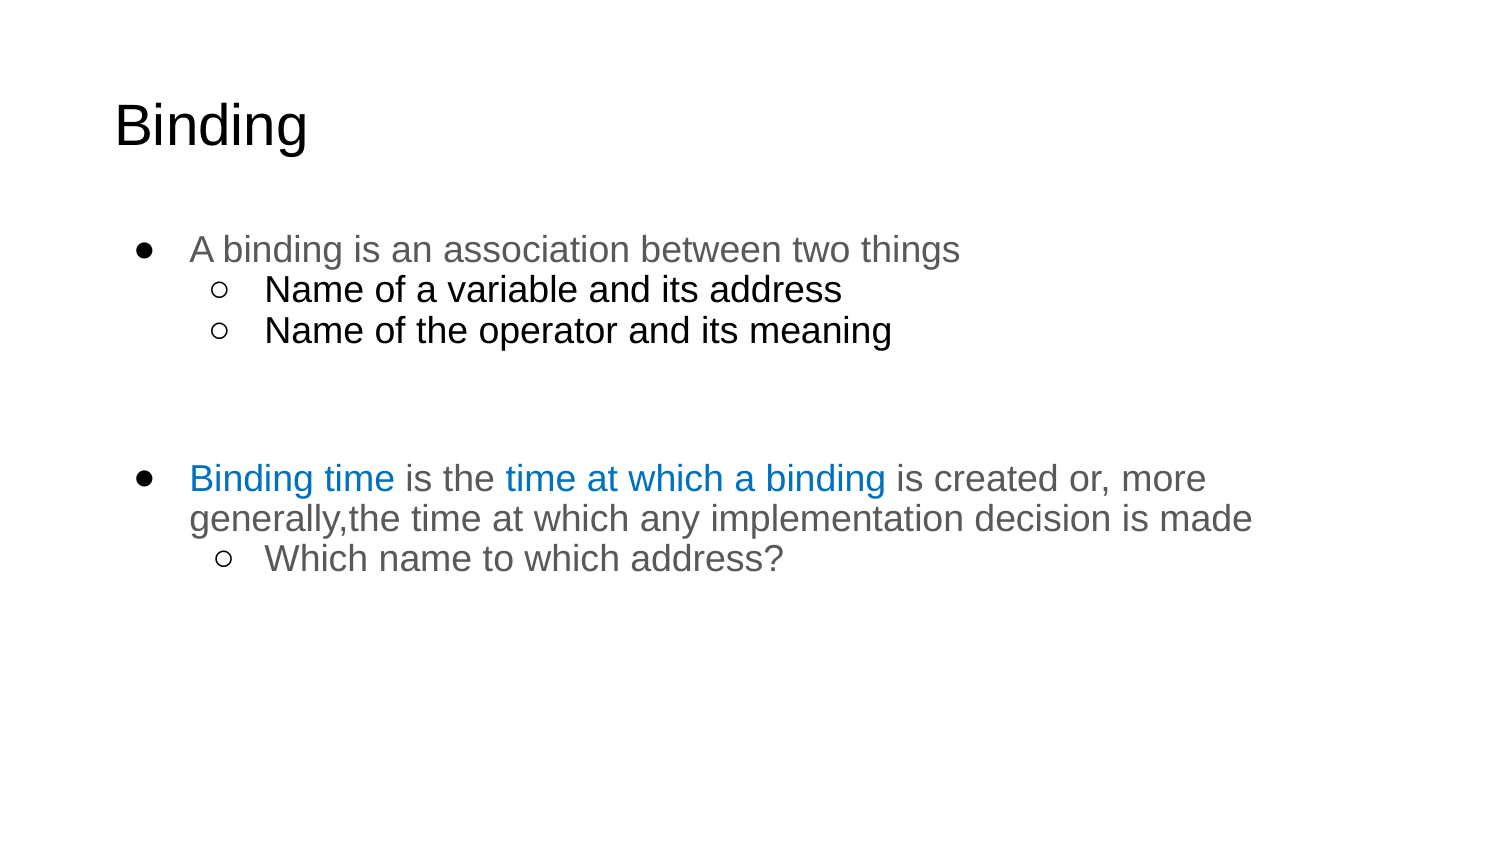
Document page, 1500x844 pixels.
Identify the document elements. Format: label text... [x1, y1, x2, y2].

title Binding [103, 44, 1397, 208]
list A binding is an association between two things Name of a variable and its address Name of the operator and its meaning Binding time is the time at which a binding is created or, more generally,the time at which any implementation decision is made Which name to which address? [103, 224, 1397, 760]
